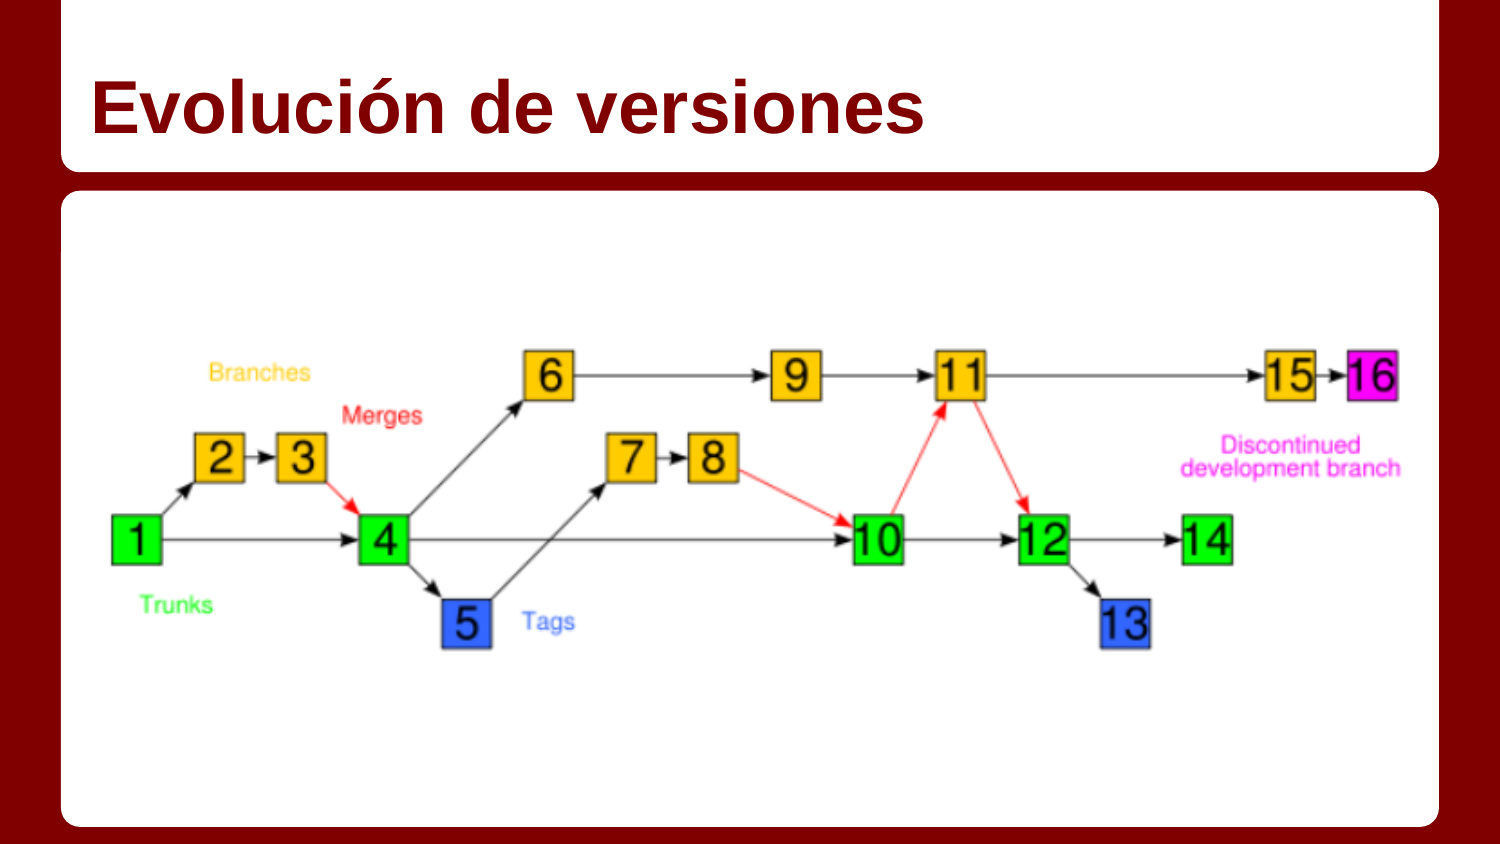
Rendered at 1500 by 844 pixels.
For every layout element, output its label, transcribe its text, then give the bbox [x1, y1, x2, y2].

picture [60, 320, 1436, 668]
title Evolución de versiones [75, 22, 1425, 164]
